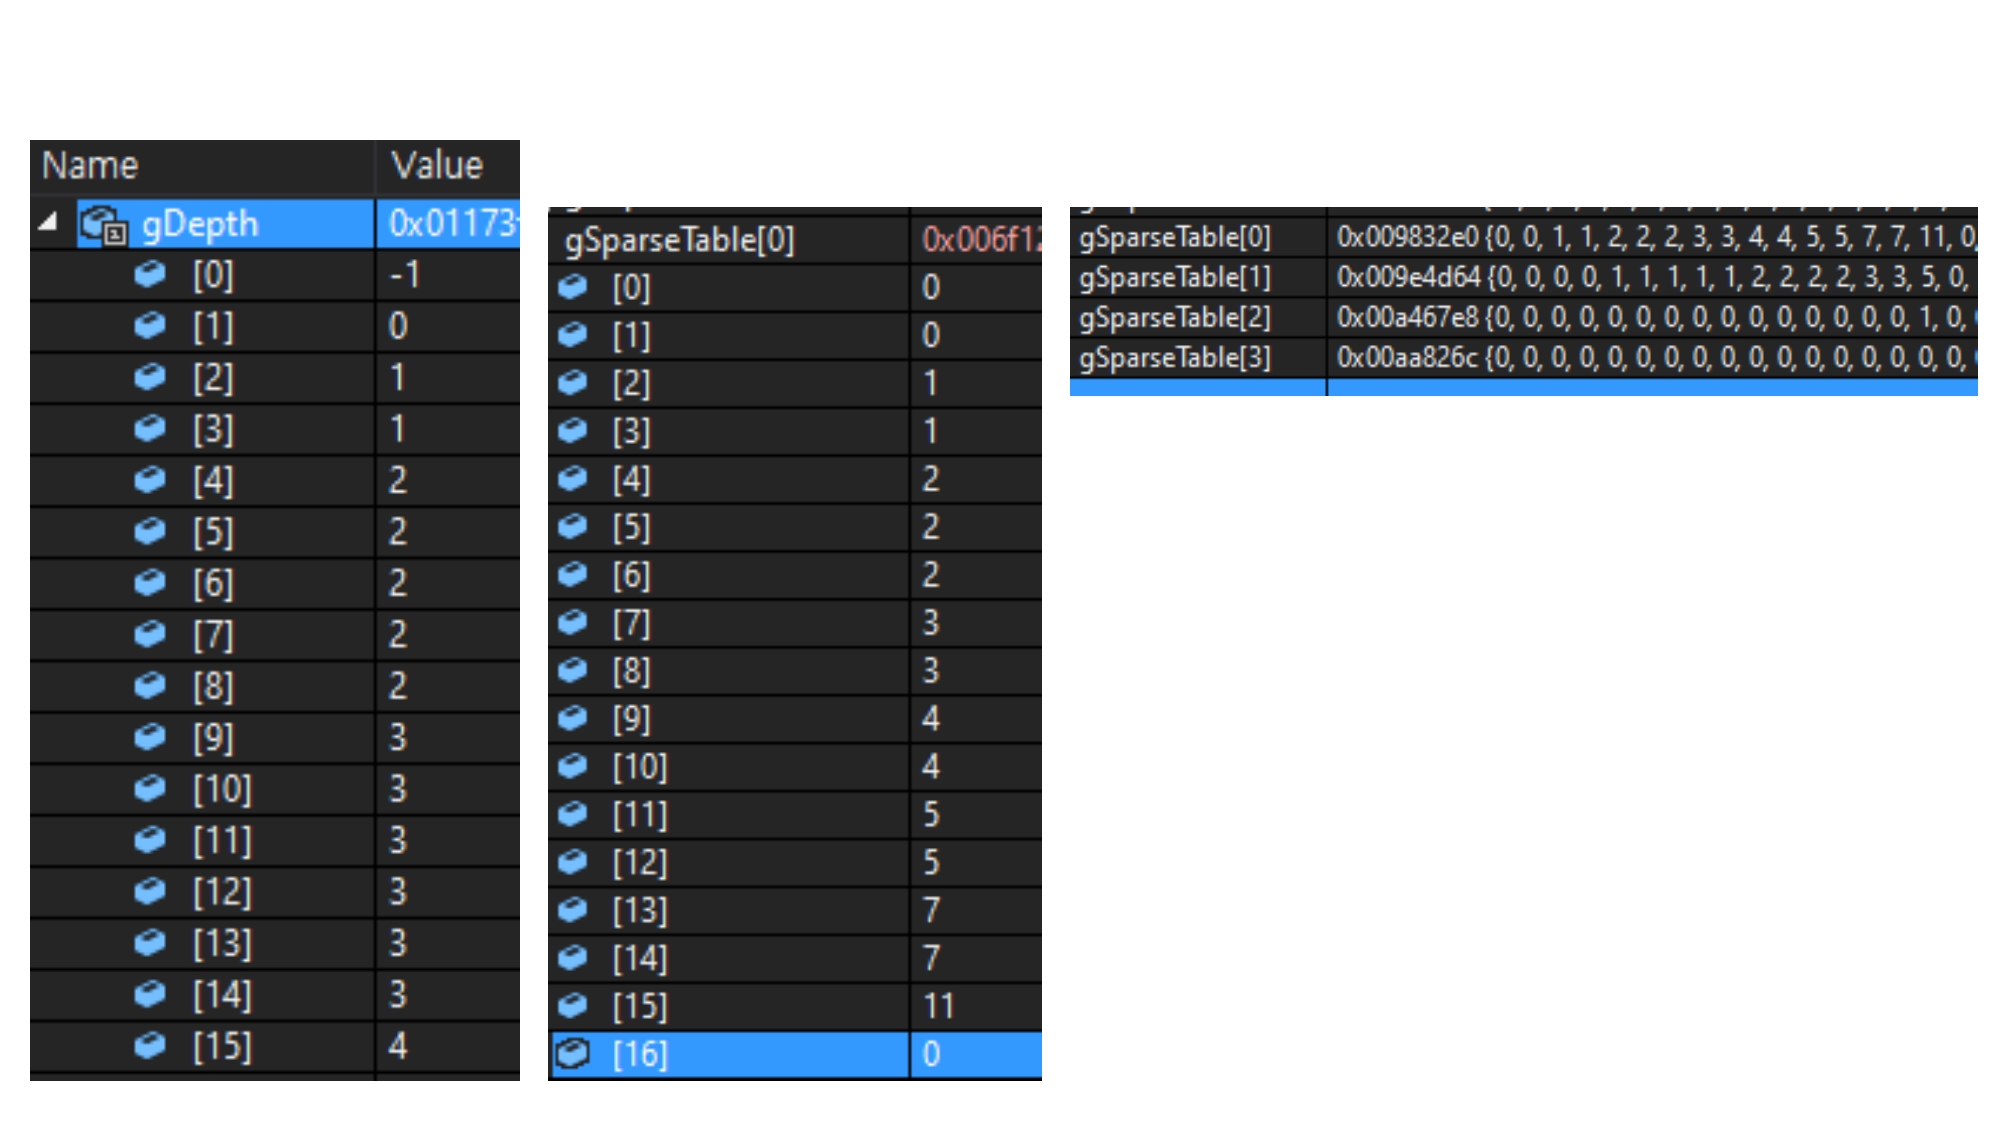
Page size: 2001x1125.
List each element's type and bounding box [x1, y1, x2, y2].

picture [548, 207, 1042, 1081]
picture [1070, 207, 1978, 396]
picture [30, 140, 520, 1081]
